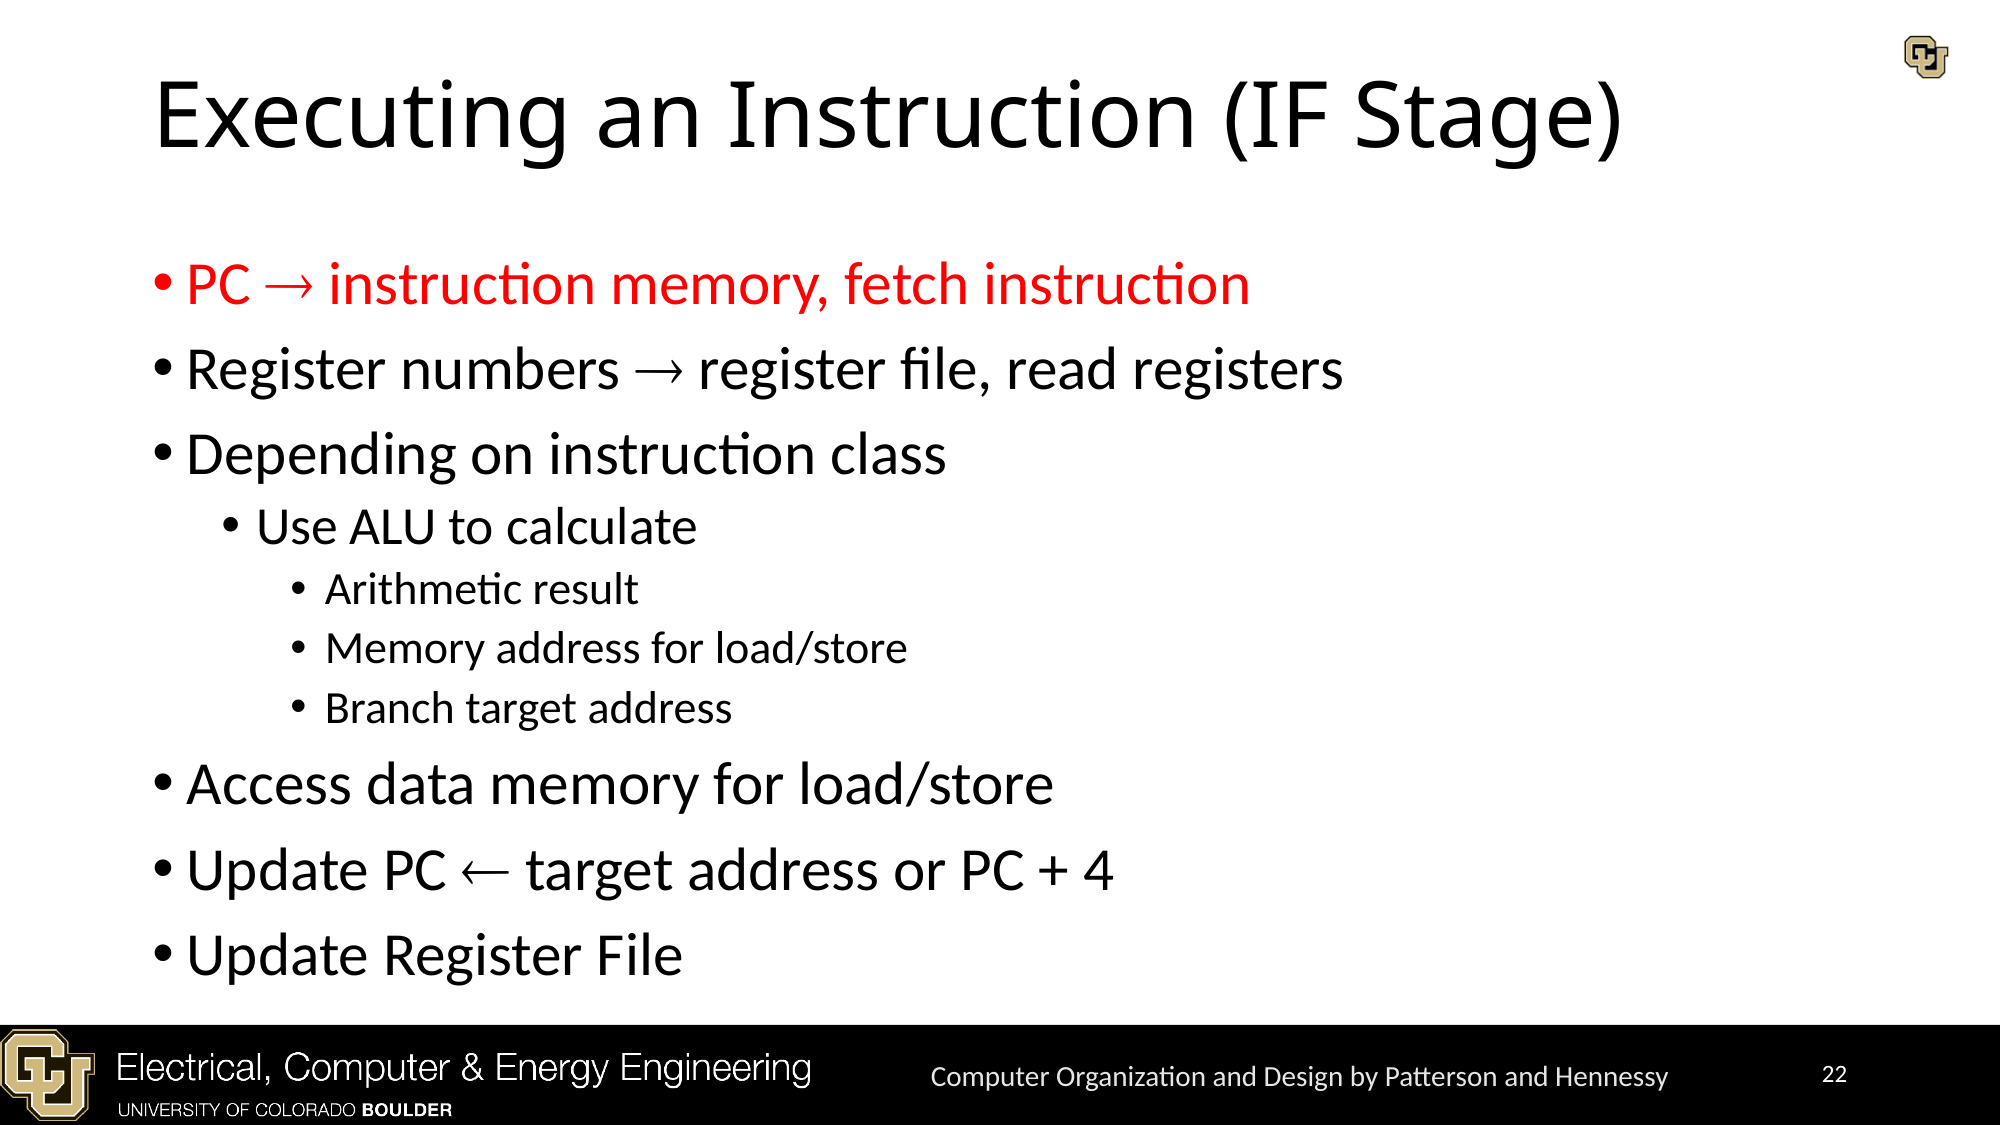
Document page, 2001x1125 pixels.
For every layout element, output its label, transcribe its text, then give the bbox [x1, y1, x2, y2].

slide_number 22 [1412, 1042, 1863, 1103]
title Executing an Instruction (IF Stage) [137, 8, 1863, 227]
picture [1899, 32, 1958, 87]
list PC  instruction memory, fetch instruction Register numbers  register file, read registers Depending on instruction class Use ALU to calculate Arithmetic result Memory address for load/store Branch target address Access data memory for load/store Update PC  target address or PC + 4 Update Register File [137, 243, 1863, 1003]
footer Computer Organization and Design by Patterson and Hennessy [0, 1024, 2000, 1125]
picture [0, 1029, 810, 1121]
